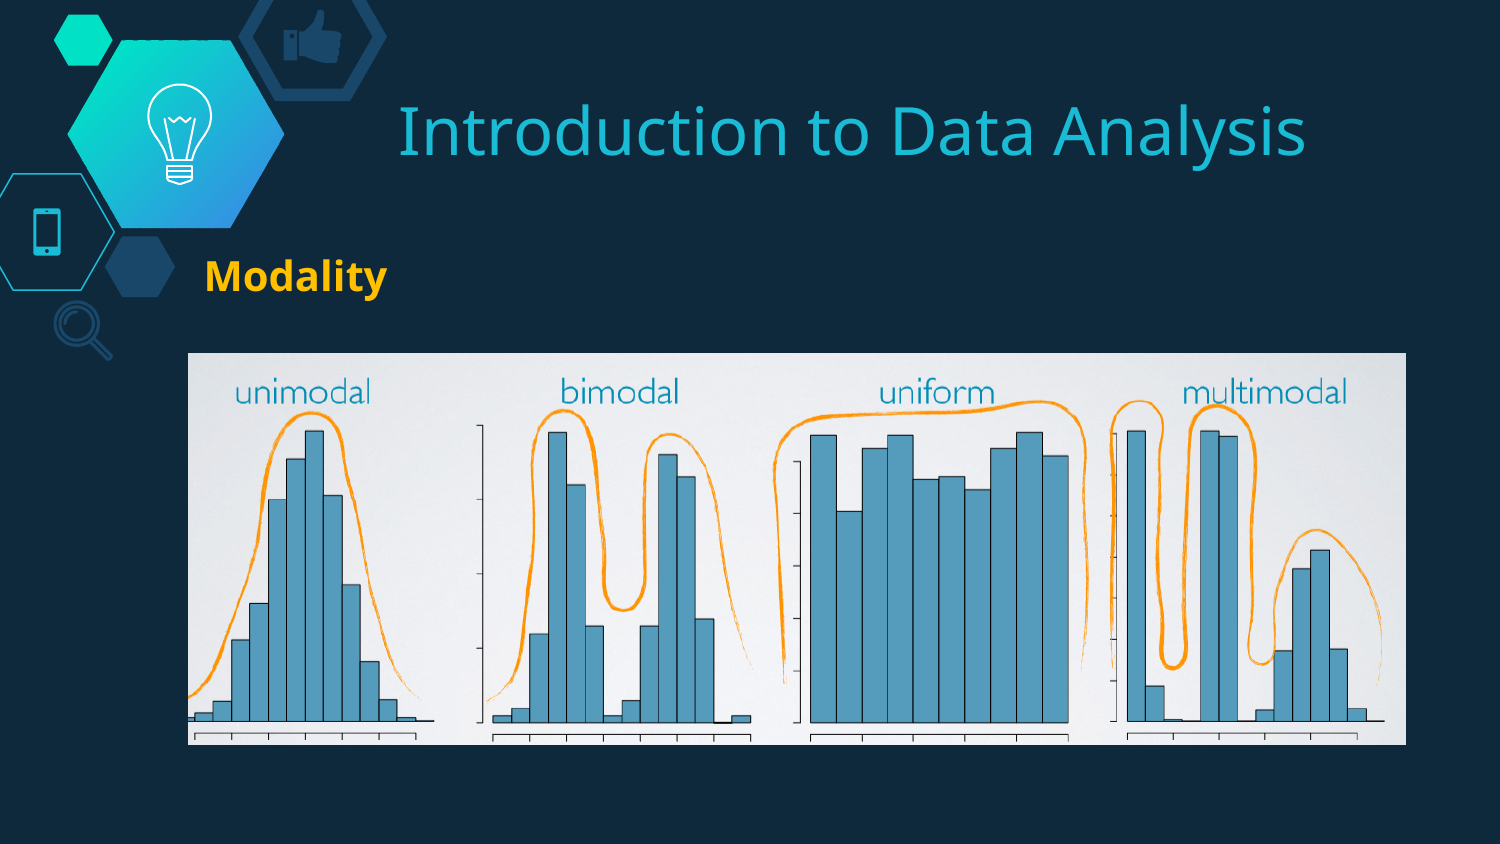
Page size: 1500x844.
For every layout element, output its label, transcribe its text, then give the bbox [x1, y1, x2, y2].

picture [188, 353, 1406, 746]
title Introduction to Data Analysis [384, 77, 1455, 184]
text_box Modality [188, 242, 1331, 308]
